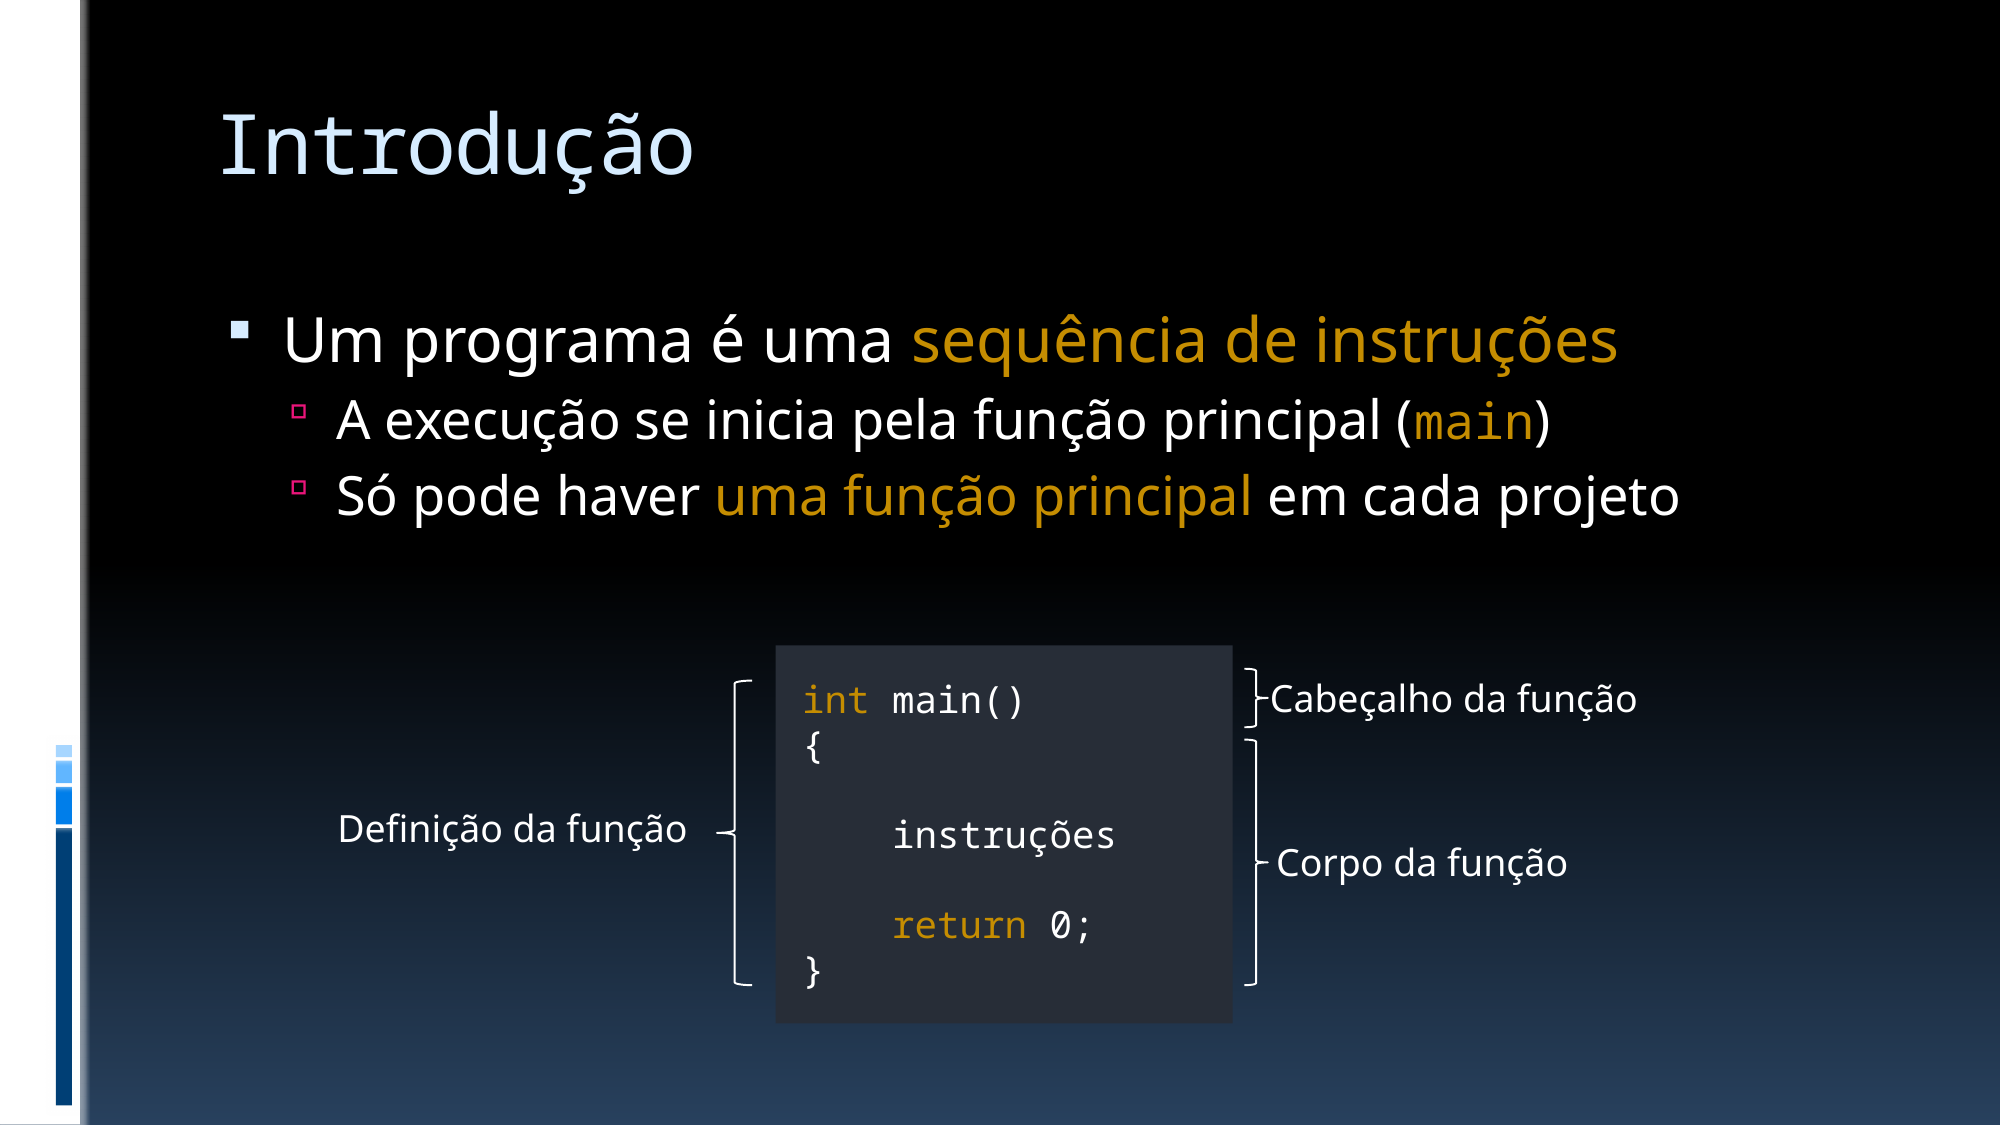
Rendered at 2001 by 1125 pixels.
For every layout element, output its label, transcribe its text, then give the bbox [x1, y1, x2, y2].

list Um programa é uma sequência de instruções A execução se inicia pela função principal (main) Só pode haver uma função principal em cada projeto [200, 292, 1900, 1043]
text_box Corpo da função [1261, 832, 1584, 892]
text_box [1244, 738, 1261, 987]
text_box Cabeçalho da função [1255, 667, 1654, 728]
text_box [1244, 667, 1255, 729]
title Introdução [200, 83, 1900, 234]
text_box [774, 644, 1234, 1025]
text_box Definição da função [322, 797, 703, 858]
text_box int main() { instruções return 0; } [787, 668, 1280, 999]
text_box [716, 679, 753, 987]
